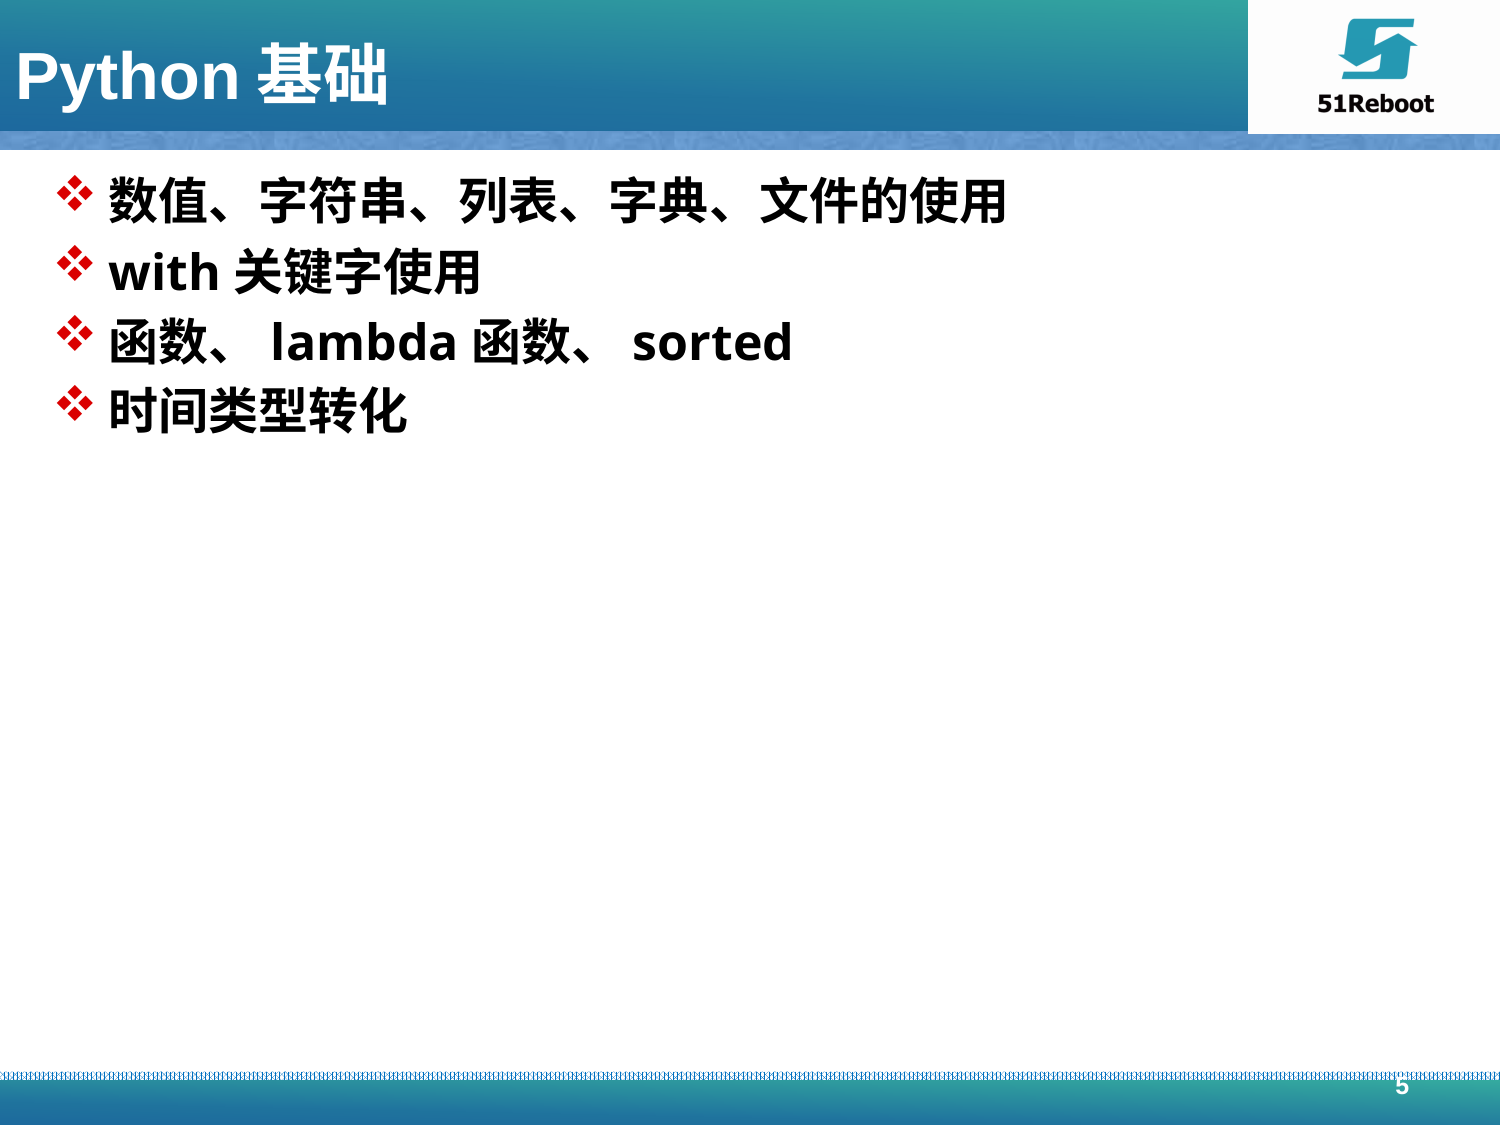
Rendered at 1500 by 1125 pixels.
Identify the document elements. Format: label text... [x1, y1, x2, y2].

picture [0, 1080, 1500, 1125]
title Python基础 [0, 24, 1038, 121]
list 数值、字符串、列表、字典、文件的使用 with关键字使用 函数、lambda函数、sorted 时间类型转化 [37, 162, 1463, 1051]
picture [0, 0, 1500, 150]
